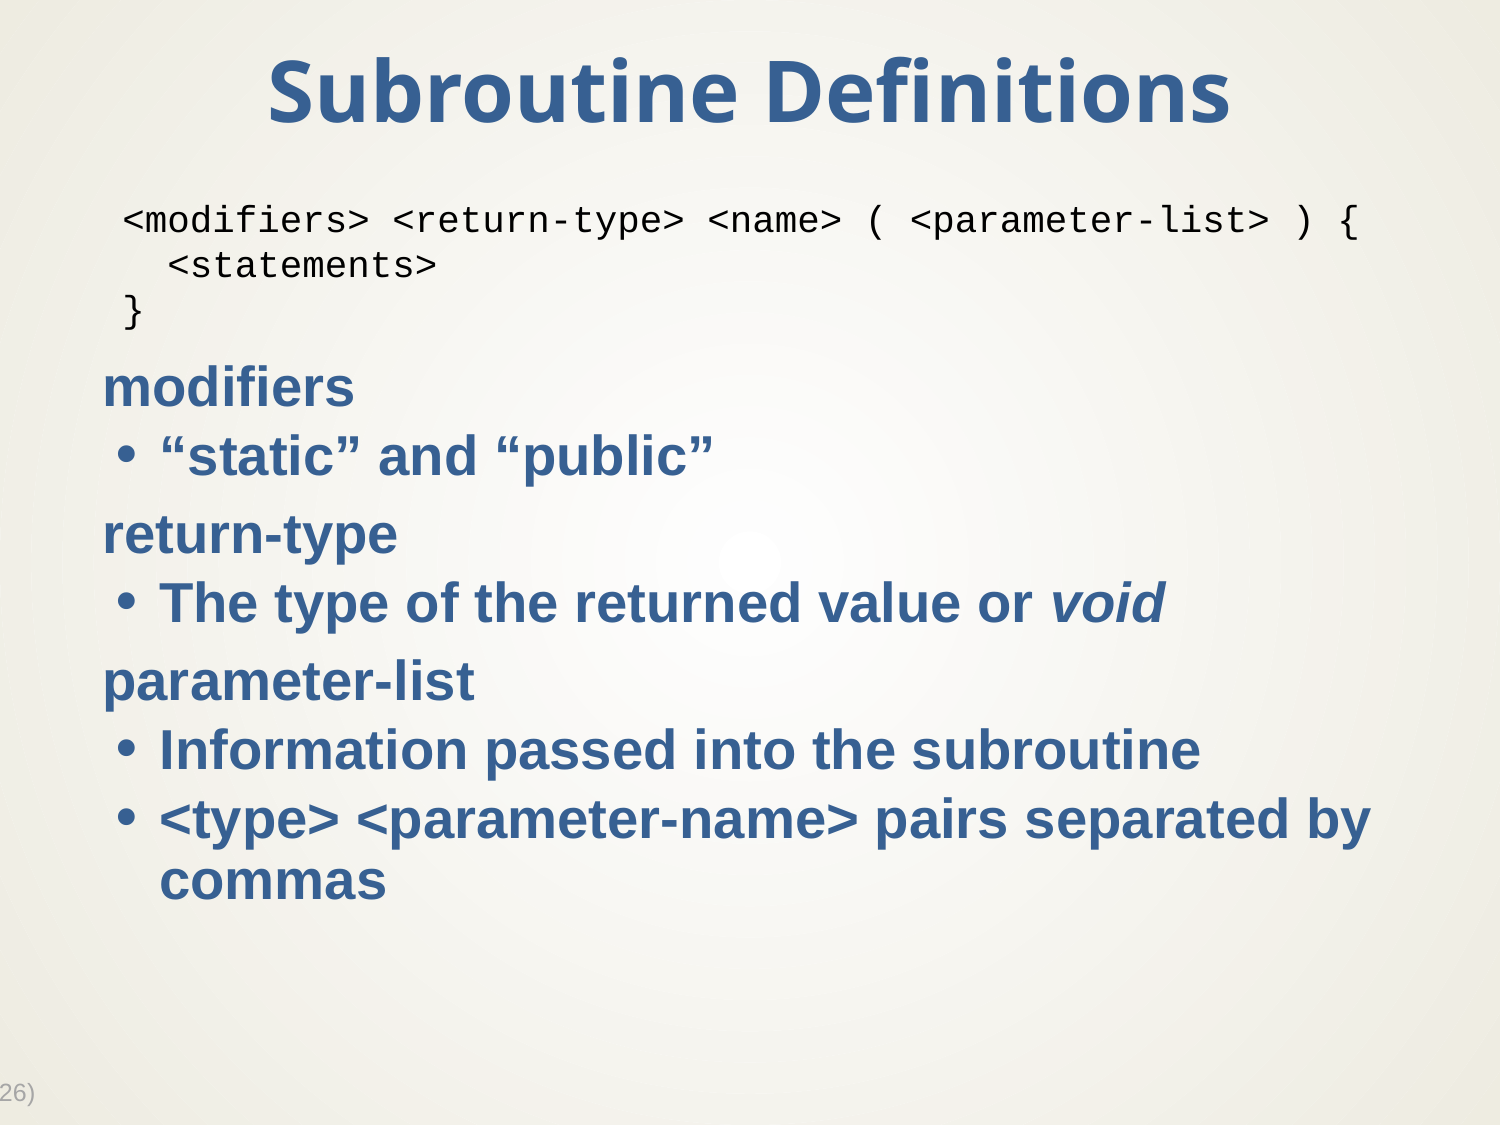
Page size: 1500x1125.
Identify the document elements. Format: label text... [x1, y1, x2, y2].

title Subroutine Definitions [0, 24, 1500, 166]
text_box <modifiers> <return-type> <name> ( <parameter-list> ) { <statements> } [107, 187, 1375, 338]
list modifiers “static” and “public” return-type The type of the returned value or void parameter-list Information passed into the subroutine <type> <parameter-name> pairs separated by commas [56, 187, 1444, 1036]
